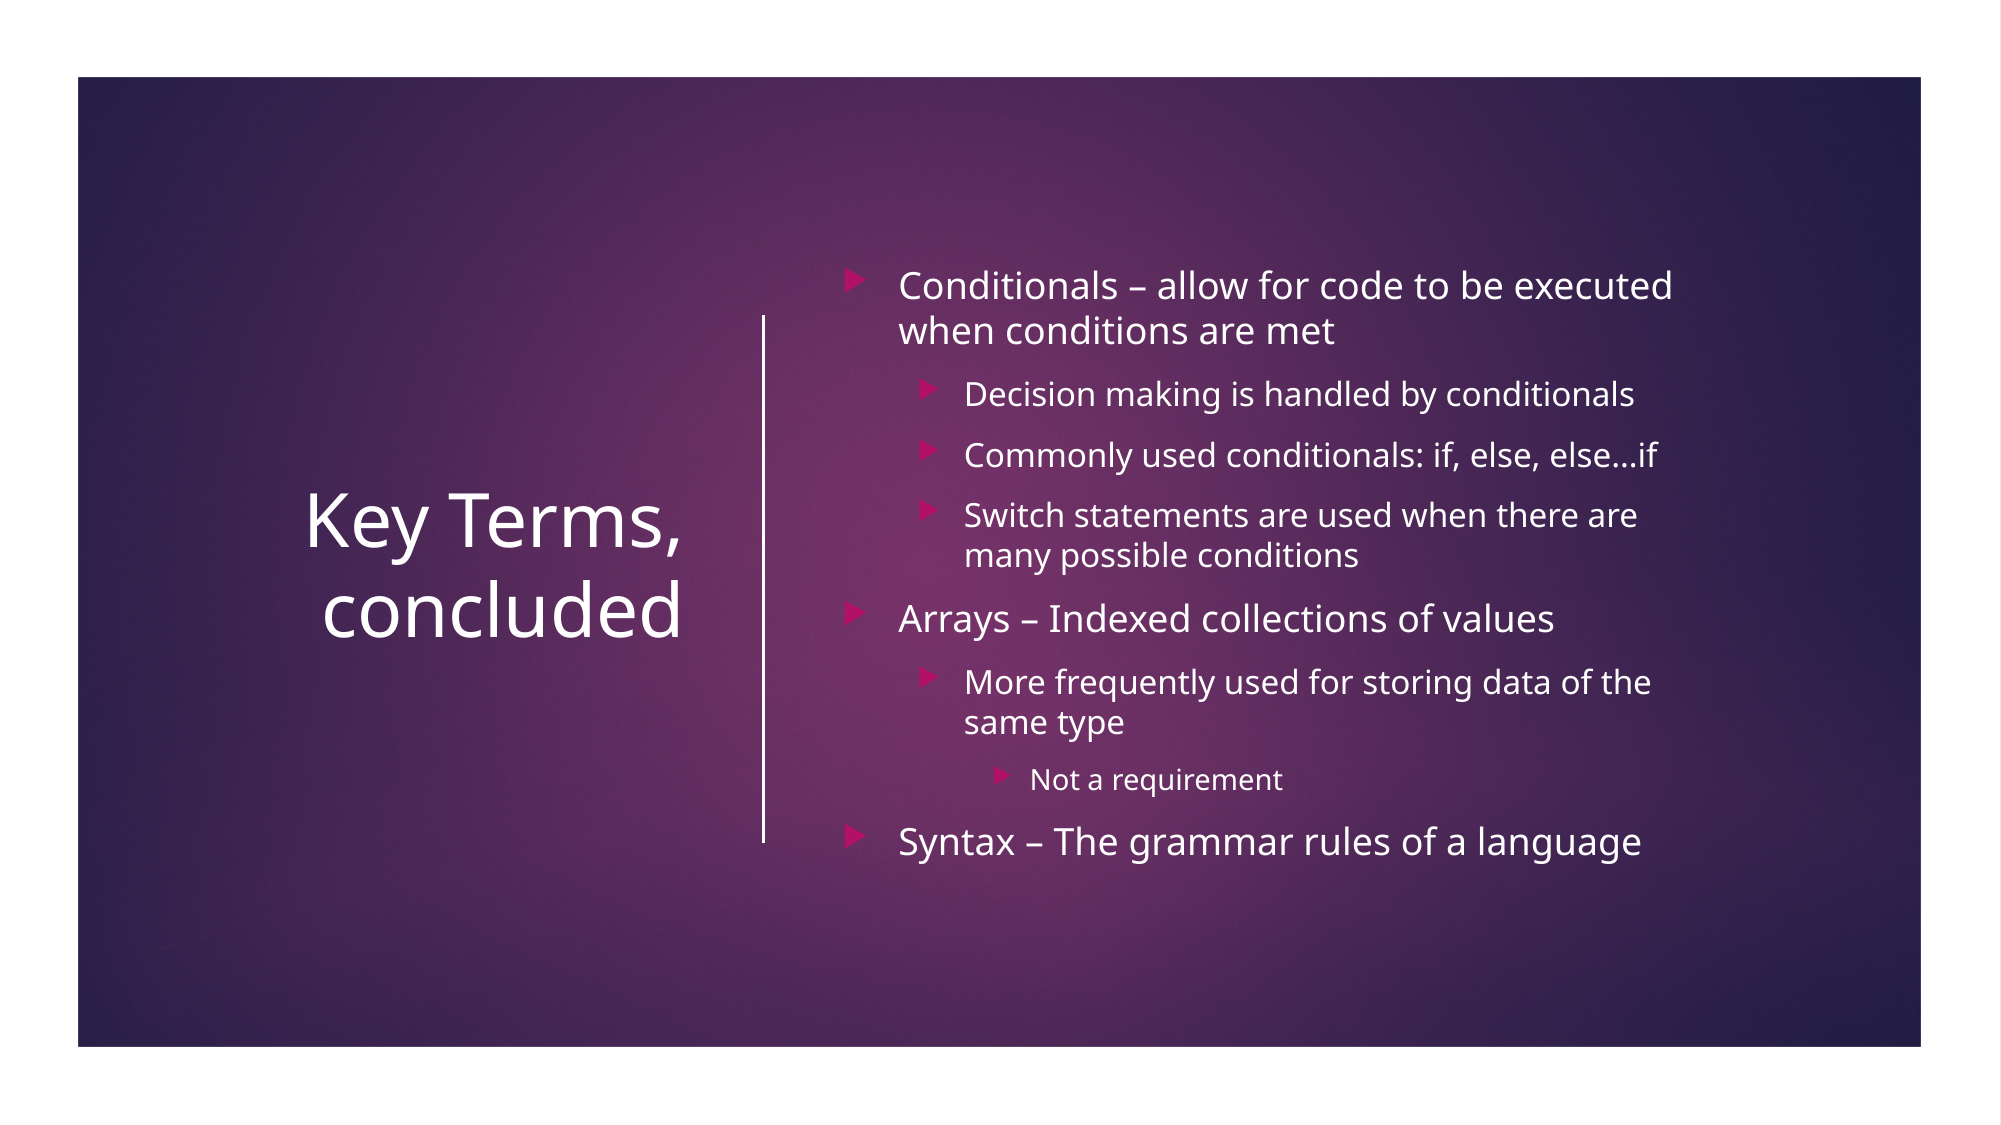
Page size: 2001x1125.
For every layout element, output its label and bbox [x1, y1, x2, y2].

text_box [0, 0, 2000, 1125]
